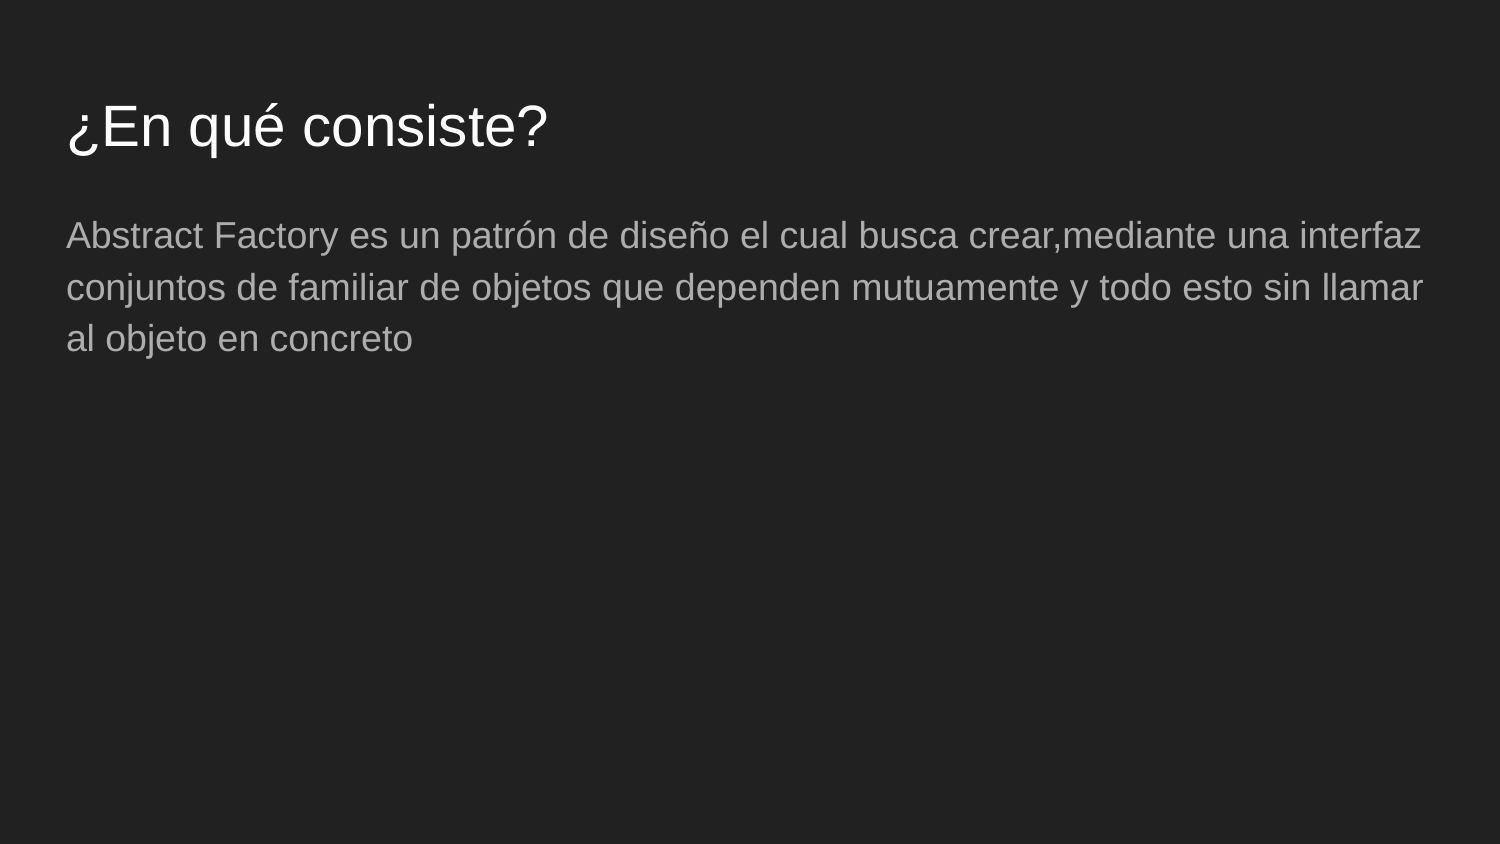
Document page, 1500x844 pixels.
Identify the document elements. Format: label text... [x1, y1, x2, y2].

list Abstract Factory es un patrón de diseño el cual busca crear,mediante una interfaz conjuntos de familiar de objetos que dependen mutuamente y todo esto sin llamar al objeto en concreto [51, 189, 1449, 750]
title ¿En qué consiste? [51, 72, 1449, 167]
